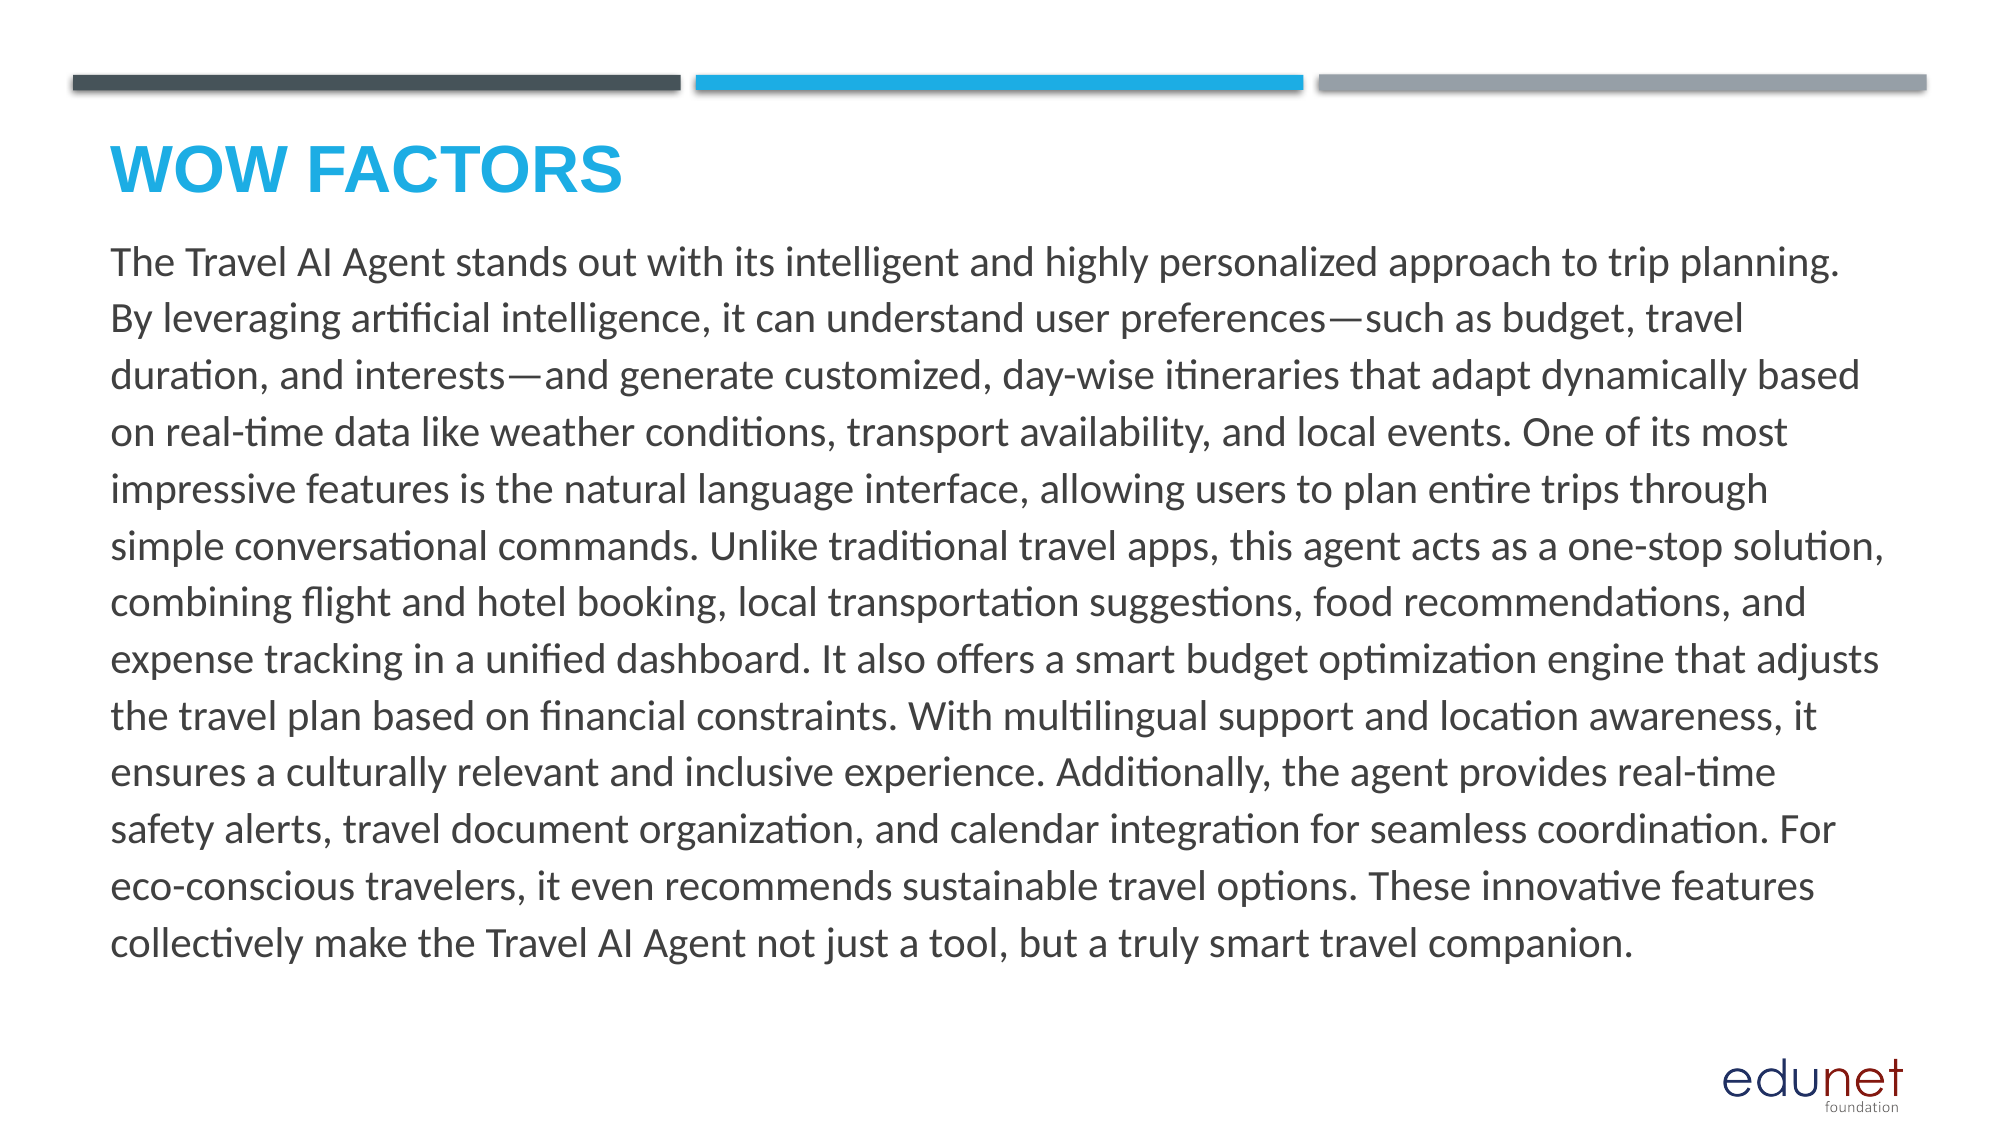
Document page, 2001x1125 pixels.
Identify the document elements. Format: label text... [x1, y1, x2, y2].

list The Travel AI Agent stands out with its intelligent and highly personalized approach to trip planning. By leveraging artificial intelligence, it can understand user preferences—such as budget, travel duration, and interests—and generate customized, day-wise itineraries that adapt dynamically based on real-time data like weather conditions, transport availability, and local events. One of its most impressive features is the natural language interface, allowing users to plan entire trips through simple conversational commands. Unlike traditional travel apps, this agent acts as a one-stop solution, combining flight and hotel booking, local transportation suggestions, food recommendations, and expense tracking in a unified dashboard. It also offers a smart budget optimization engine that adjusts the travel plan based on financial constraints. With multilingual support and location awareness, it ensures a culturally relevant and inclusive experience. Additionally, the agent provides real-time safety alerts, travel document organization, and calendar integration for seamless coordination. For eco-conscious travelers, it even recommends sustainable travel options. These innovative features collectively make the Travel AI Agent not just a tool, but a truly smart travel companion. [95, 213, 1905, 981]
title Wow factors [95, 126, 1905, 213]
picture [1719, 1056, 1905, 1116]
